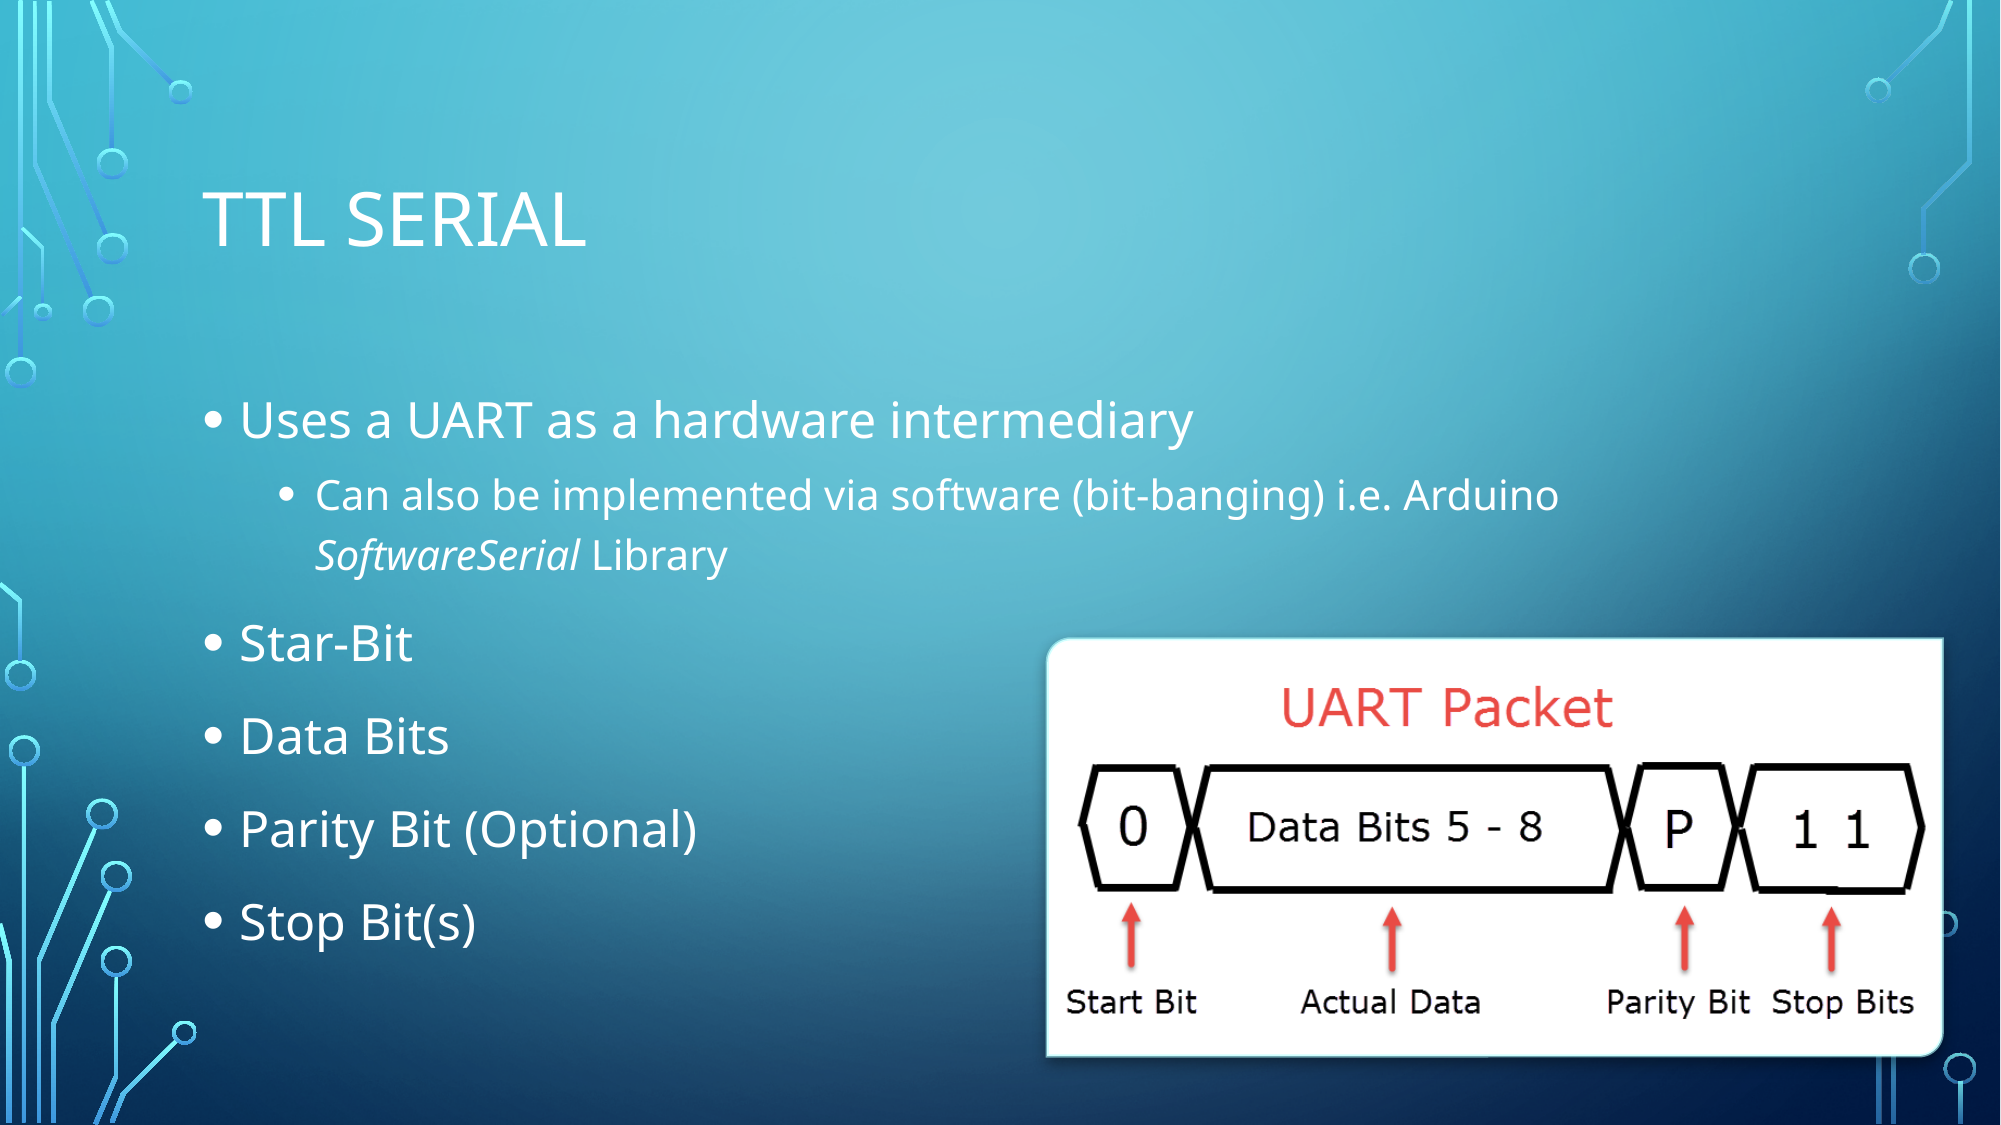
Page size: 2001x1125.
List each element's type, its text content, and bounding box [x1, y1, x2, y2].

title TTL Serial [187, 101, 1813, 344]
list Uses a UART as a hardware intermediary Can also be implemented via software (bit-banging) i.e. Arduino SoftwareSerial Library Star-Bit Data Bits Parity Bit (Optional) Stop Bit(s) [187, 369, 1813, 950]
picture [1046, 638, 1943, 1057]
